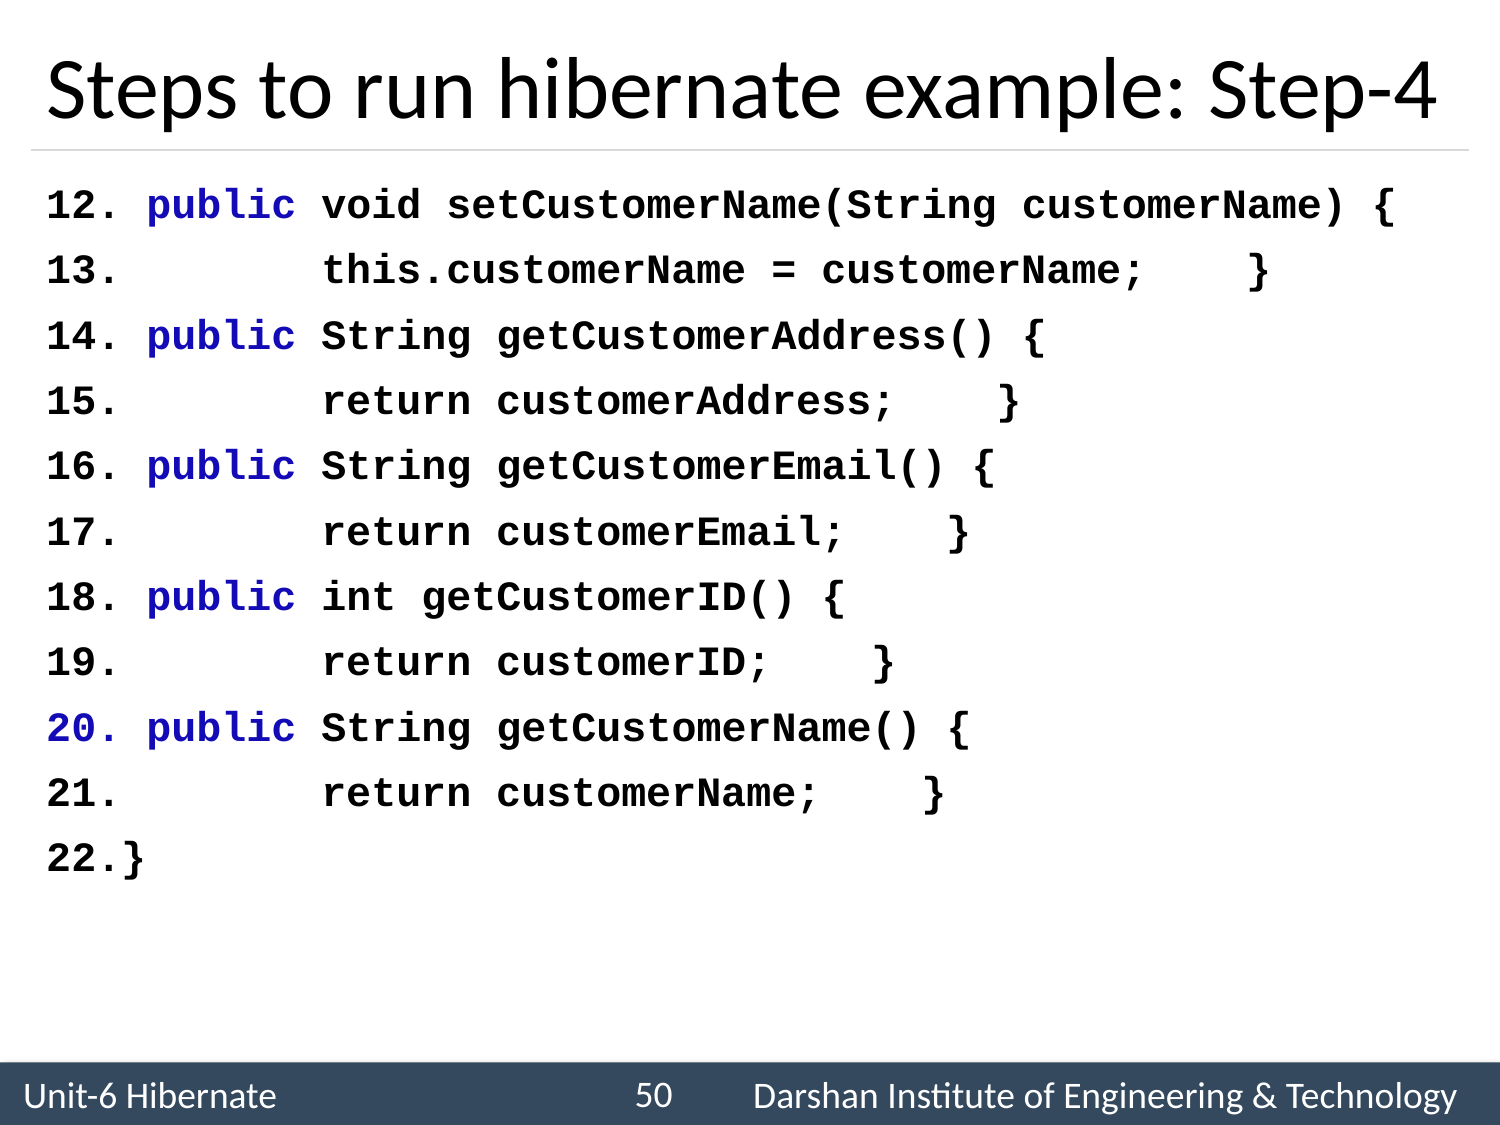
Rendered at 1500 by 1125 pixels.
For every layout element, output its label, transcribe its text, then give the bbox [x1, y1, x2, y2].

slide_number 50 [587, 1062, 688, 1123]
title Steps to run hibernate example: Step-4 [31, 17, 1469, 150]
list public void setCustomerName(String customerName) { this.customerName = customerName; } public String getCustomerAddress() { return customerAddress; } public String getCustomerEmail() { return customerEmail; } public int getCustomerID() { return customerID; } public String getCustomerName() { return customerName; } } [31, 162, 1469, 1038]
